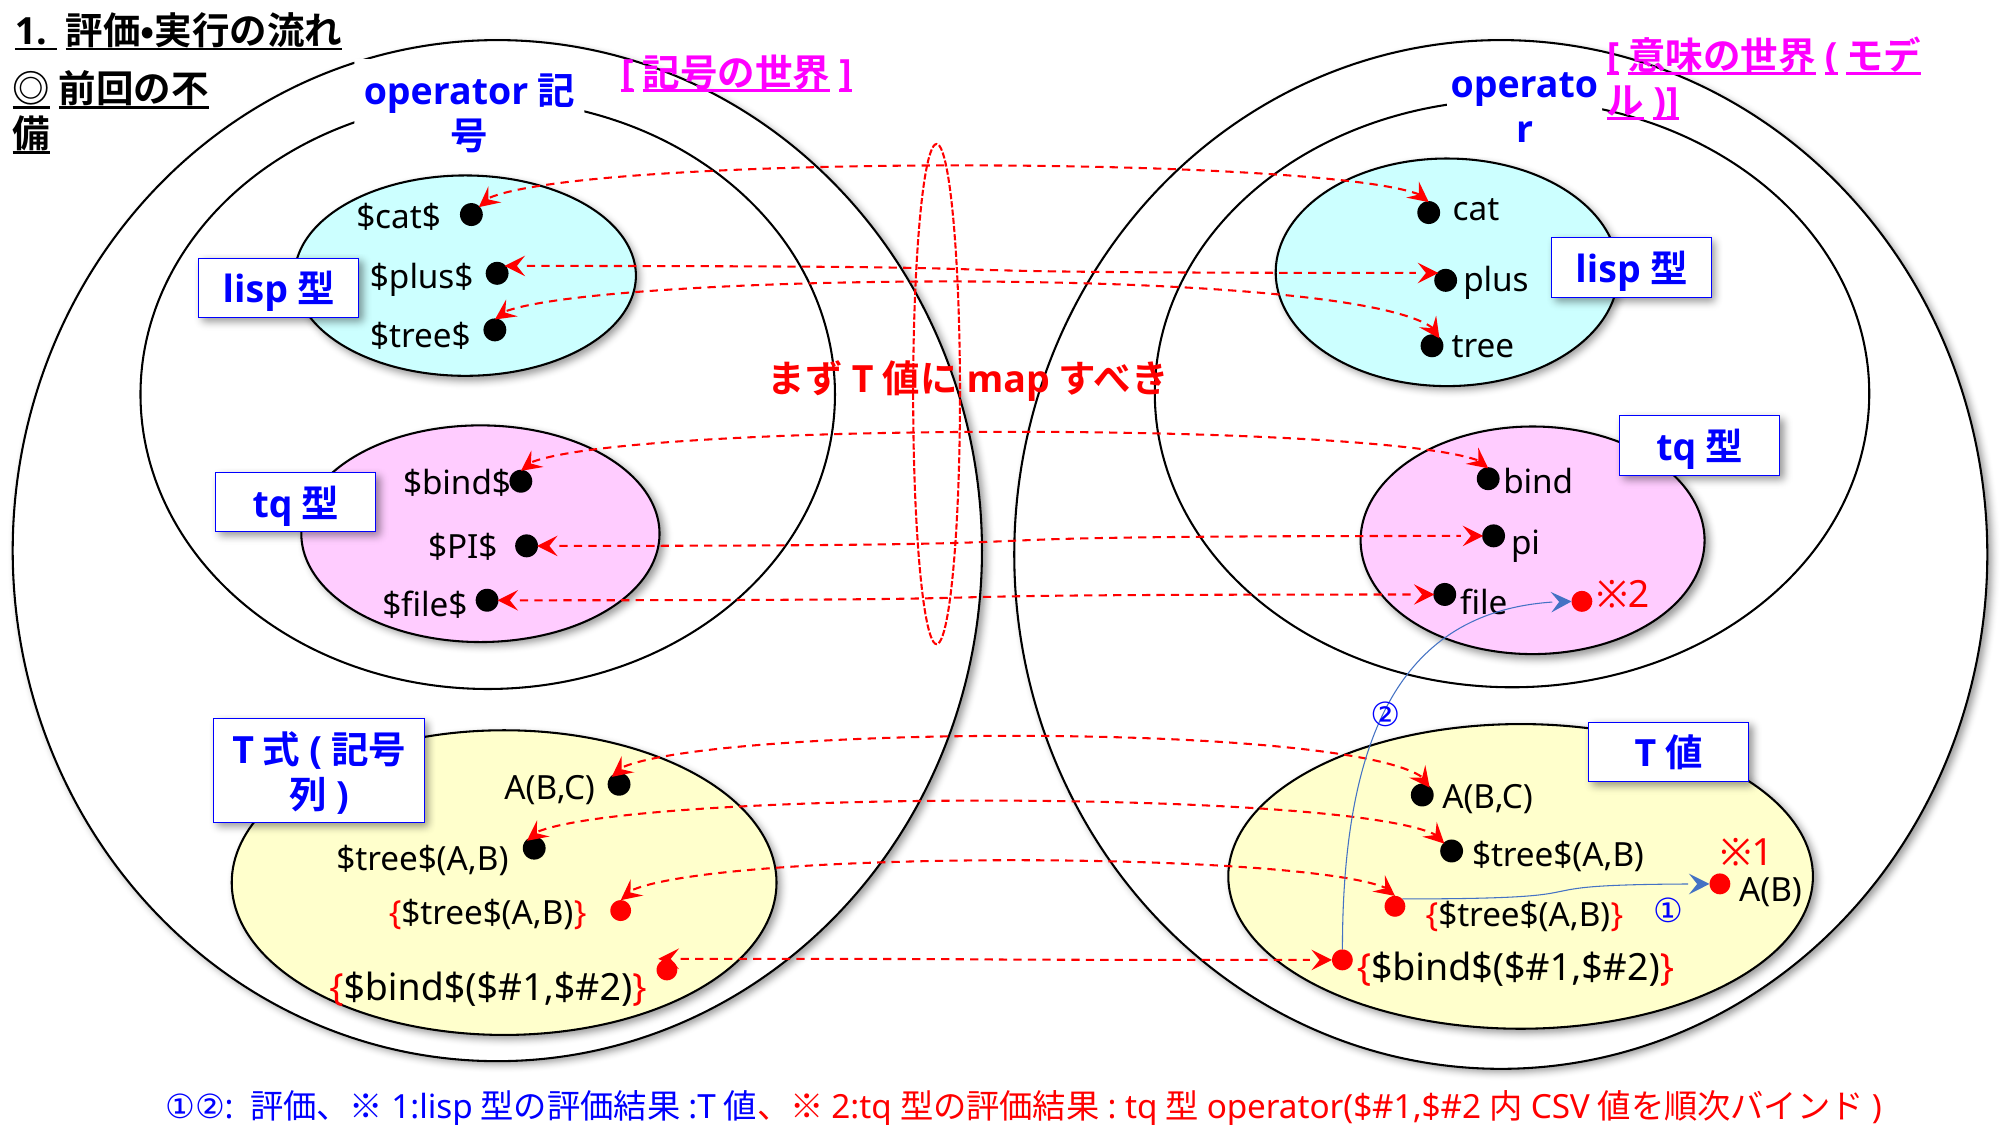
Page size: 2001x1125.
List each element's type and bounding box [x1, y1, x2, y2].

text_box [0, 0, 1996, 1125]
